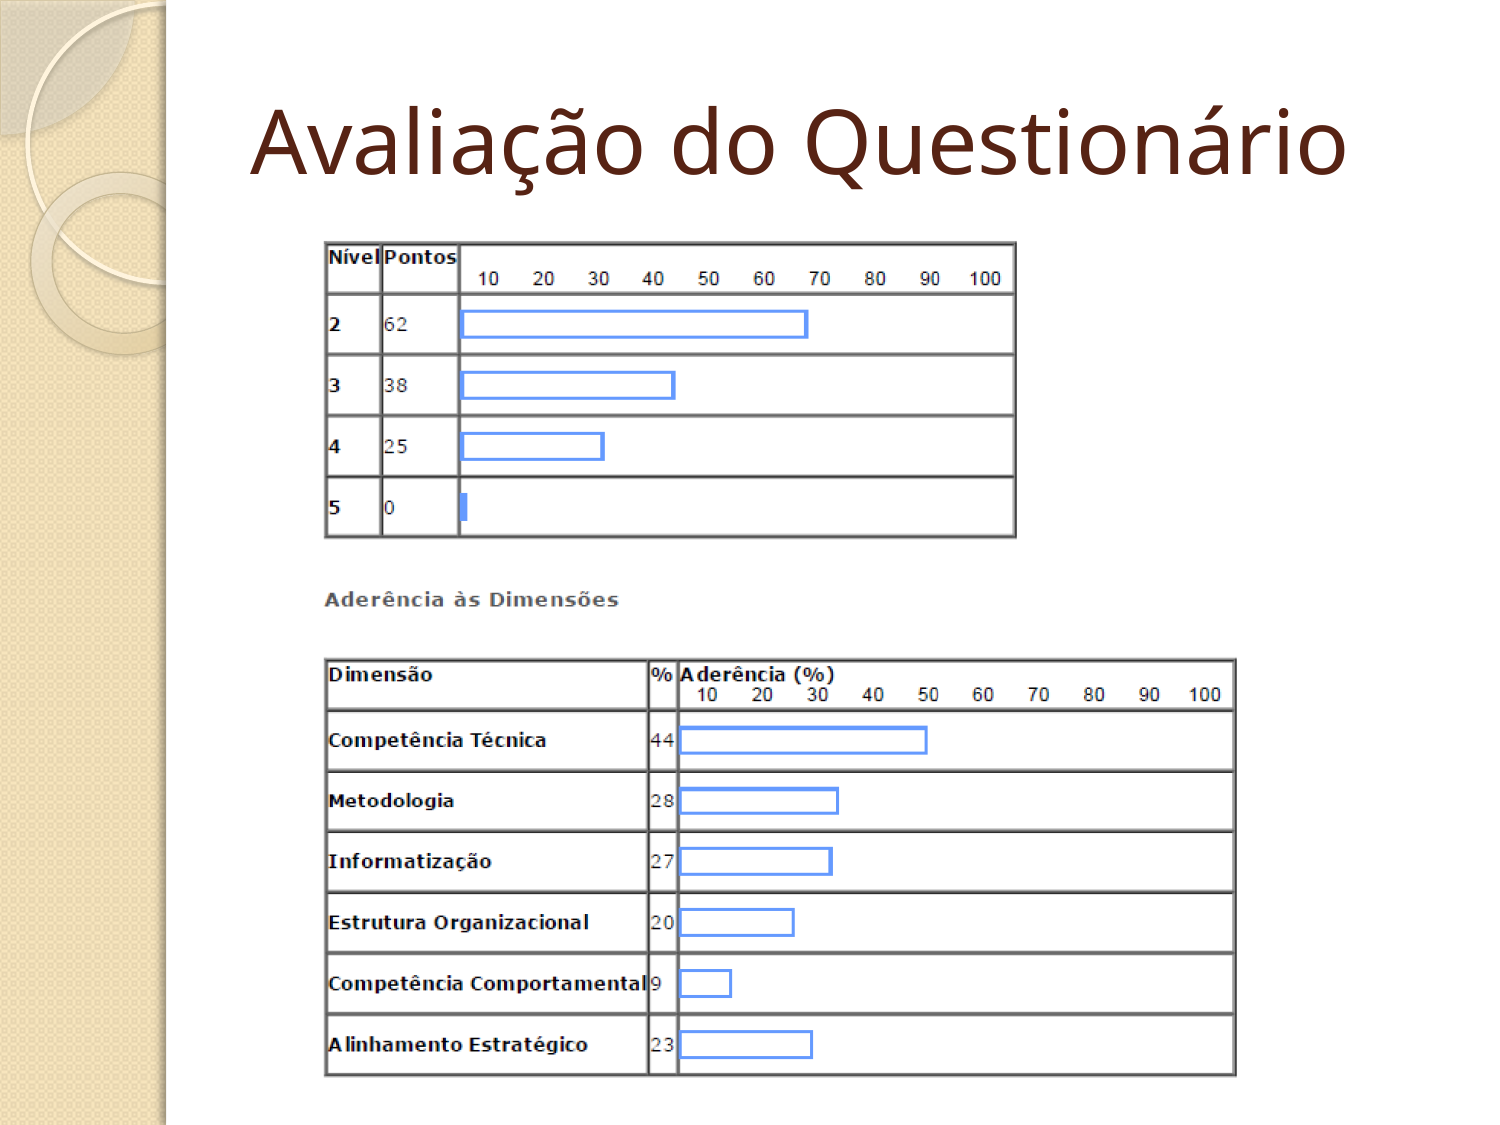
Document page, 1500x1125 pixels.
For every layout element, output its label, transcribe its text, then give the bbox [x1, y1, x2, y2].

title Avaliação do Questionário [235, 45, 1466, 233]
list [316, 235, 1248, 1091]
